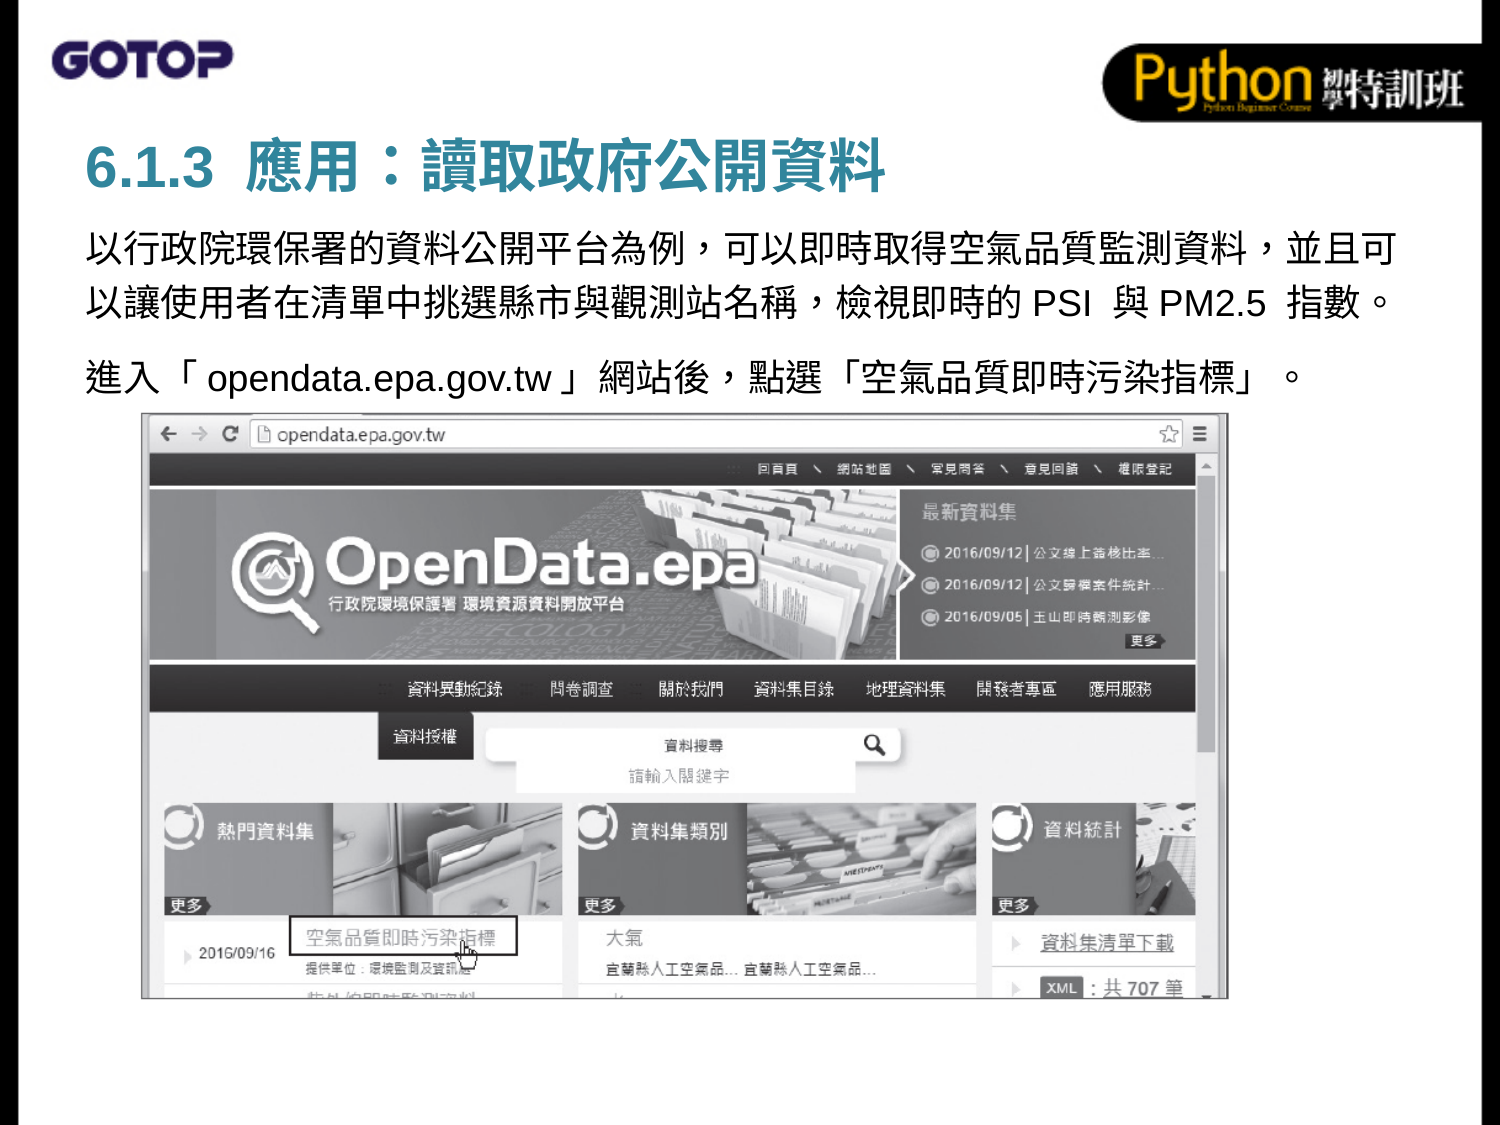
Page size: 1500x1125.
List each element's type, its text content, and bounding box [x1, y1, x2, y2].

picture [0, 0, 1500, 1125]
list 6.1.3 應用：讀取政府公開資料 以行政院環保署的資料公開平台為例，可以即時取得空氣品質監測資料，並且可以讓使用者在清單中挑選縣市與觀測站名稱，檢視即時的PSI 與PM2.5 指數。 進入「opendata.epa.gov.tw」網站後，點選「空氣品質即時污染指標」。 [70, 121, 1430, 1067]
